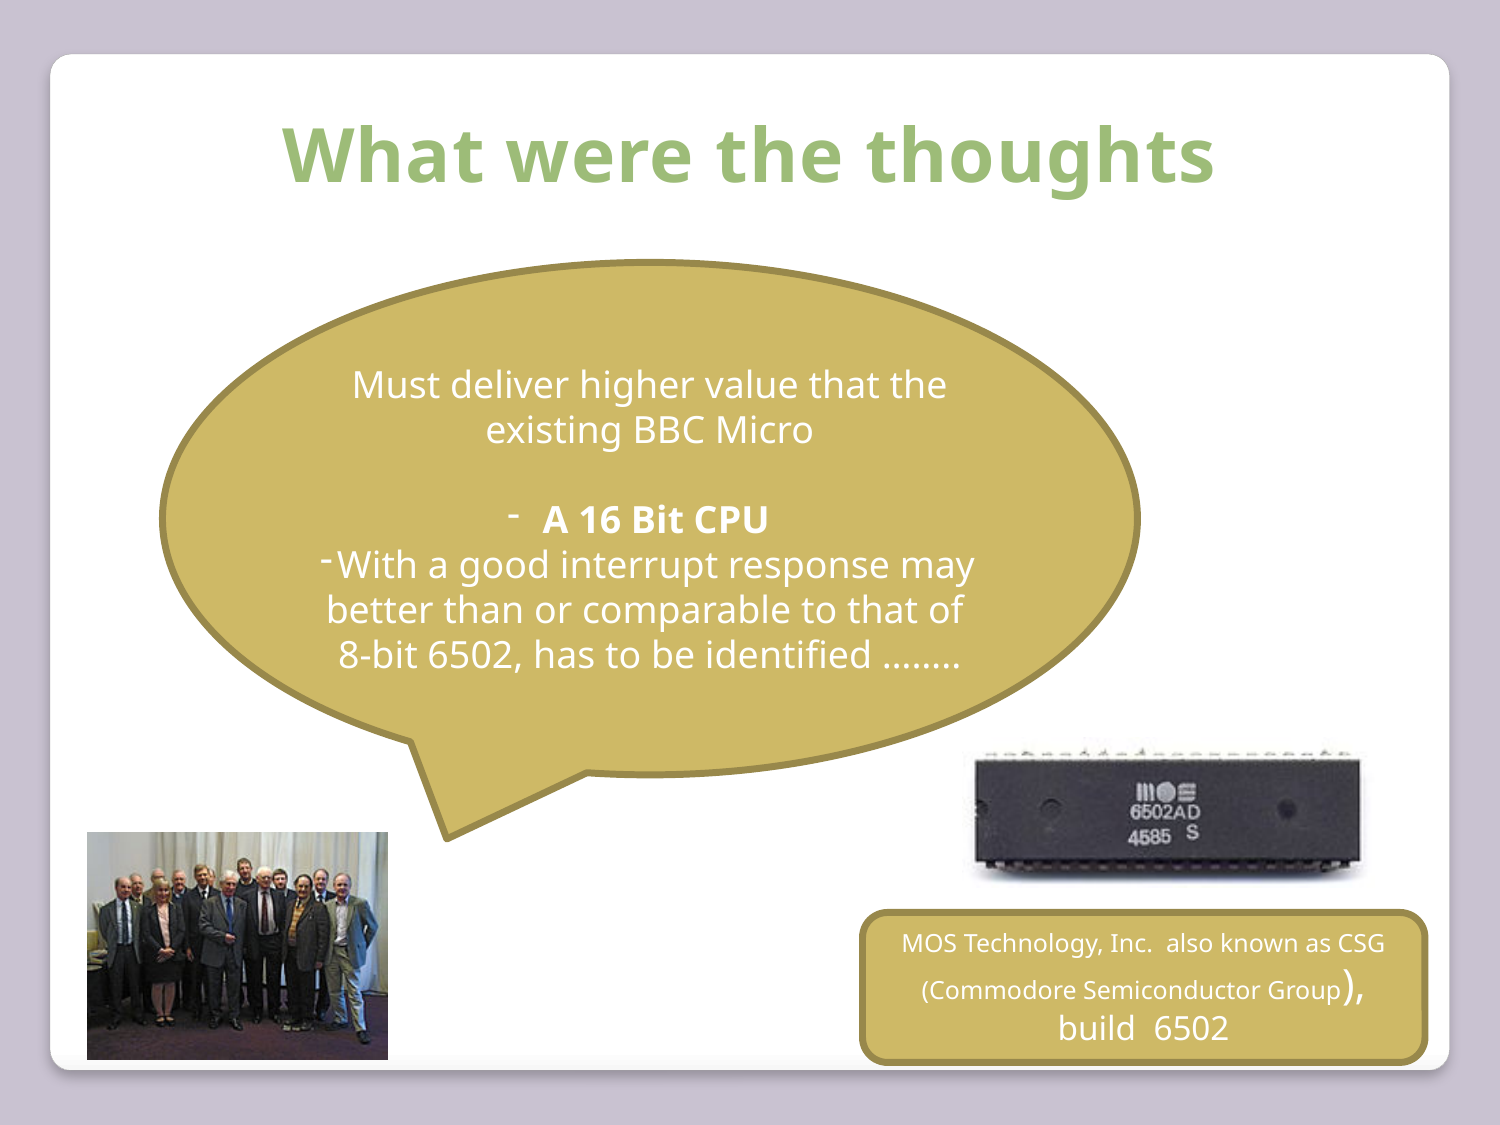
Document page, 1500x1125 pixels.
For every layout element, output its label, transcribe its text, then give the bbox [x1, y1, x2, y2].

picture [87, 832, 388, 1060]
text_box Must deliver higher value that the existing BBC Micro A 16 Bit CPU With a good interrupt response may better than or comparable to that of 8-bit 6502, has to be identified …….. [158, 258, 1141, 843]
picture [962, 737, 1376, 888]
text_box What were the thoughts [74, 99, 1425, 205]
text_box MOS Technology, Inc. also known as CSG (Commodore Semiconductor Group), build 6502 [859, 908, 1429, 1066]
